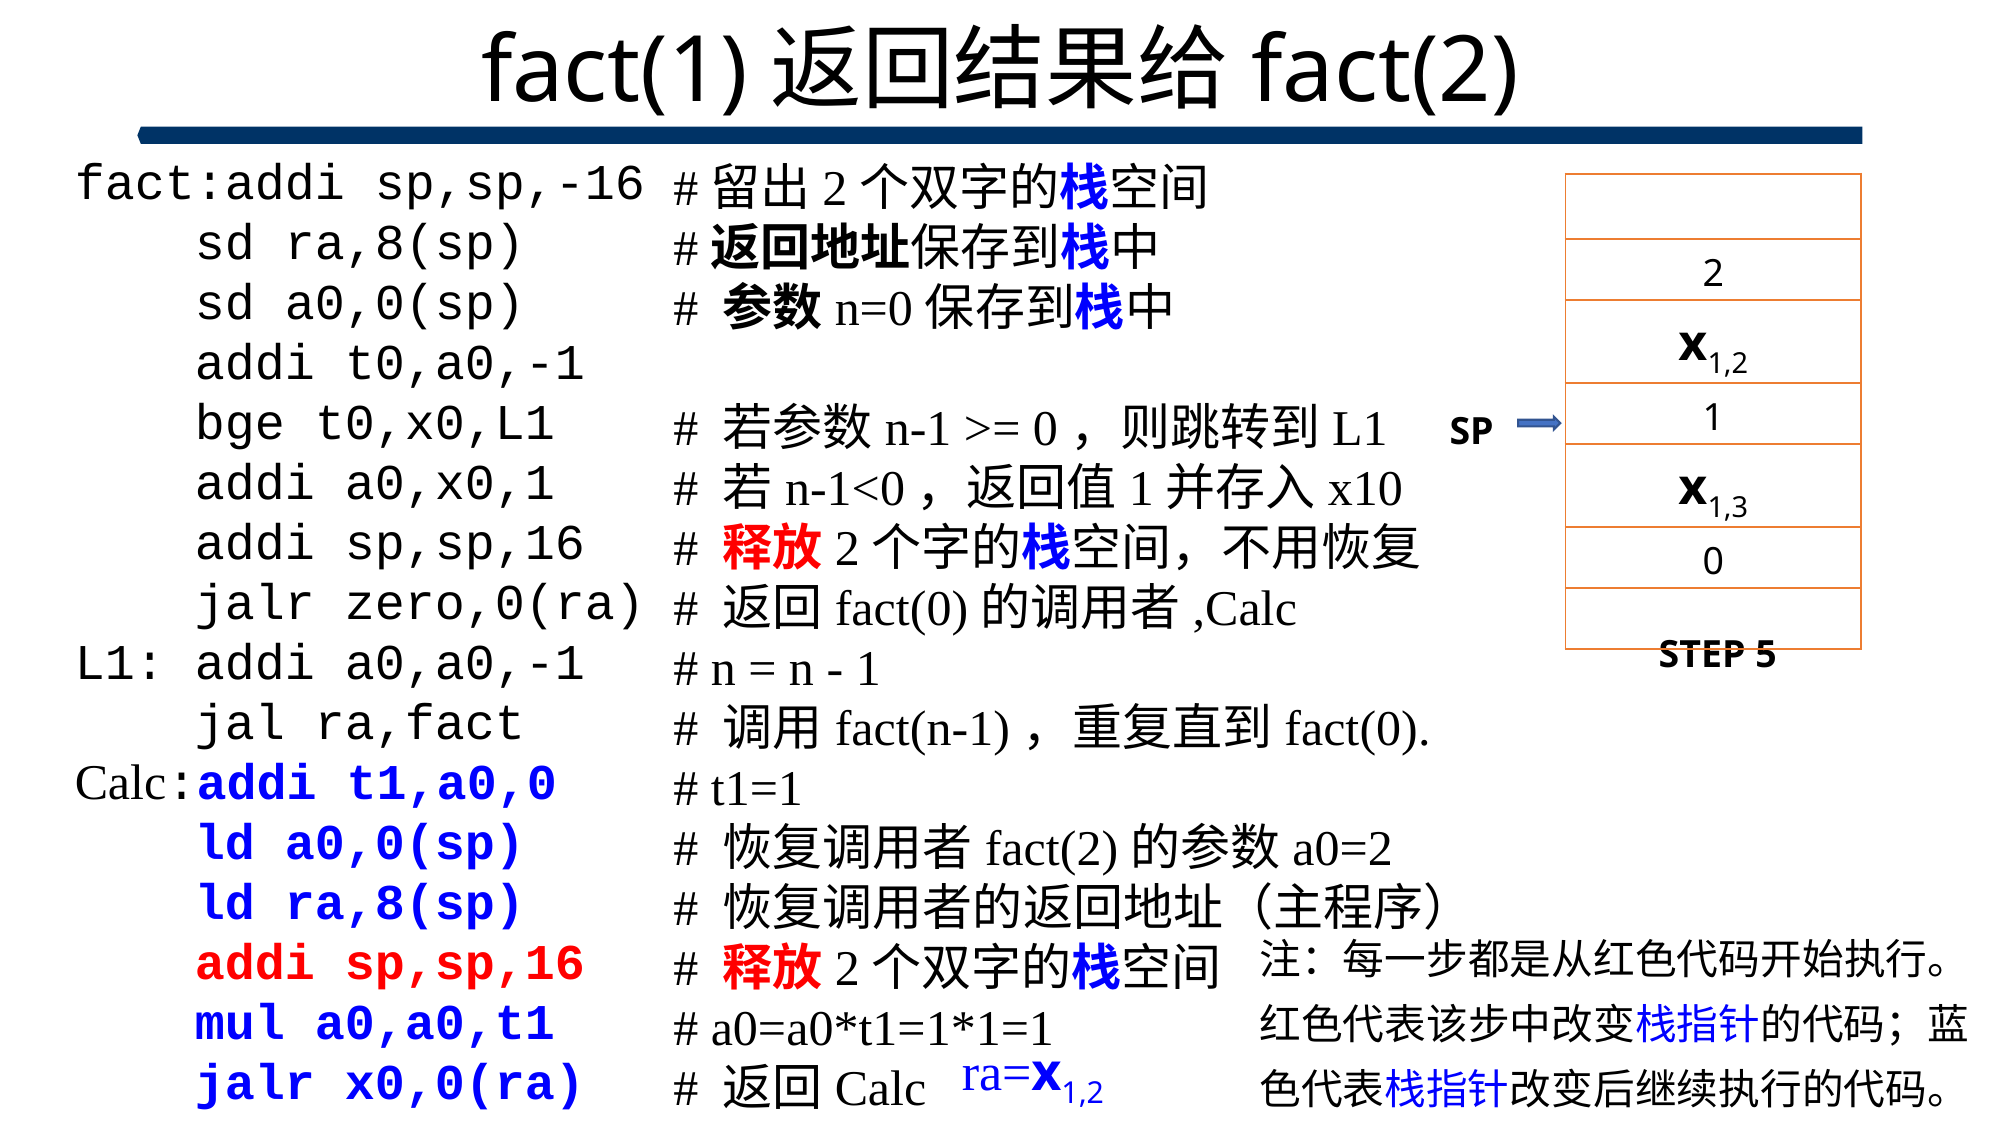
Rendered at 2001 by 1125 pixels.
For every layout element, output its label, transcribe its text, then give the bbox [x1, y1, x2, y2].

text_box 注：每一步都是从红色代码开始执行。 红色代表该步中改变栈指针的代码；蓝色代表栈指针改变后继续执行的代码。 [1244, 910, 1989, 1121]
text_box STEP 5 [1620, 650, 1816, 683]
text_box fact:addi sp,sp,-16 sd ra,8(sp) sd a0,0(sp) addi t0,a0,-1 bge t0,x0,L1 addi a0,x0,1 addi sp,sp,16 jalr zero,0(ra) L1: addi a0,a0,-1 jal ra,fact Calc:addi t1,a0,0 ld a0,0(sp) ld ra,8(sp) addi sp,sp,16 mul a0,a0,t1 jalr x0,0(ra) [60, 142, 667, 1117]
title fact(1)返回结果给fact(2) [137, 4, 1863, 139]
text_box STEP 5 [1620, 622, 1816, 648]
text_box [1434, 399, 1561, 461]
text_box ra=x1,2 [947, 1031, 1119, 1117]
